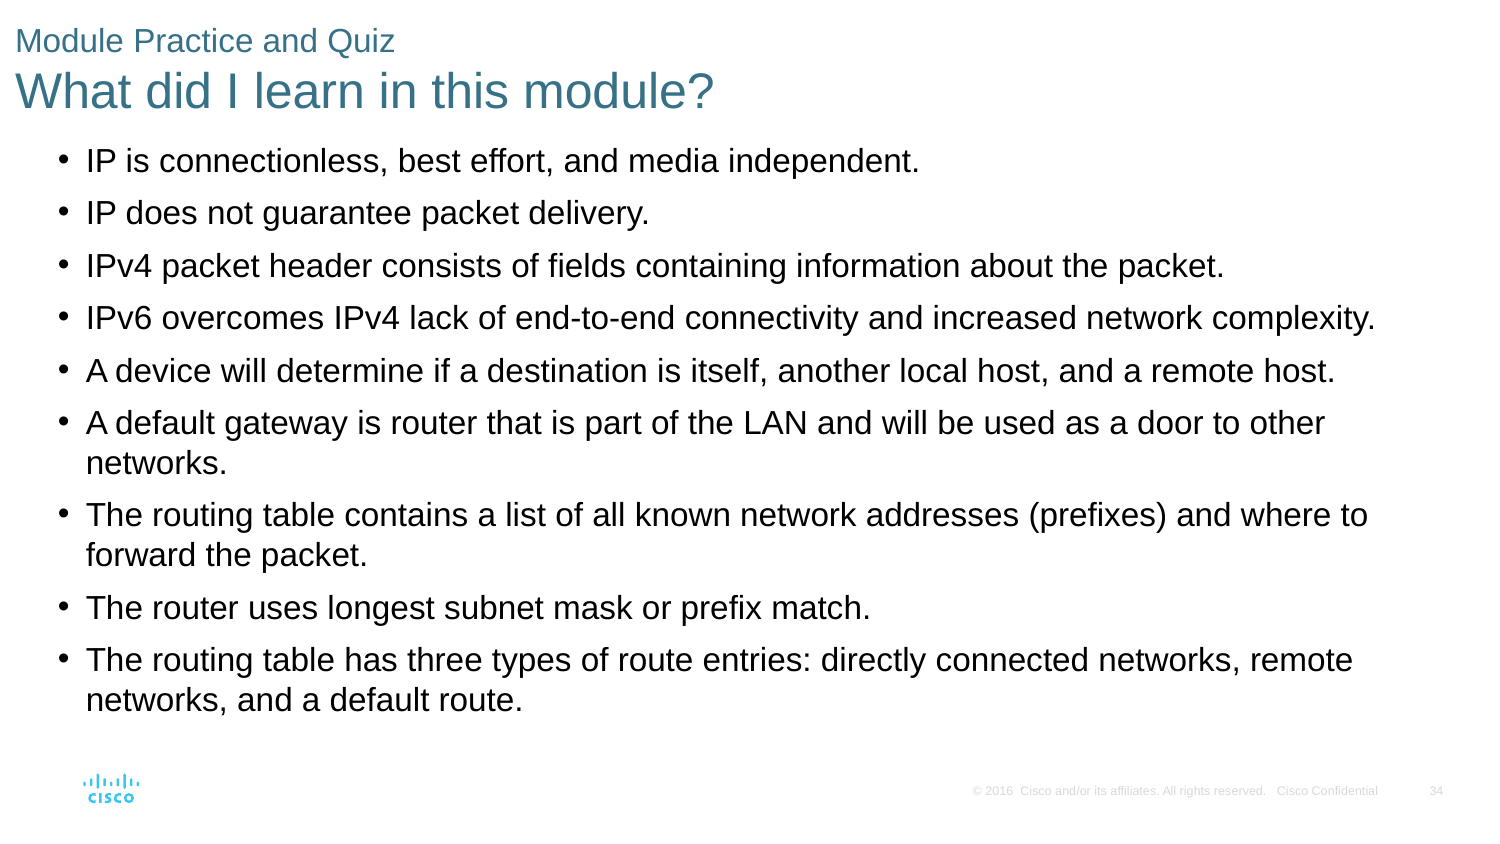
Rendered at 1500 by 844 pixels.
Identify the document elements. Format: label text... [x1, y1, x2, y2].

title Module Practice and Quiz What did I learn in this module? [0, 6, 1500, 131]
list IP is connectionless, best effort, and media independent. IP does not guarantee packet delivery. IPv4 packet header consists of fields containing information about the packet. IPv6 overcomes IPv4 lack of end-to-end connectivity and increased network complexity. A device will determine if a destination is itself, another local host, and a remote host. A default gateway is router that is part of the LAN and will be used as a door to other networks. The routing table contains a list of all known network addresses (prefixes) and where to forward the packet. The router uses longest subnet mask or prefix match. The routing table has three types of route entries: directly connected networks, remote networks, and a default route. [0, 131, 1451, 767]
